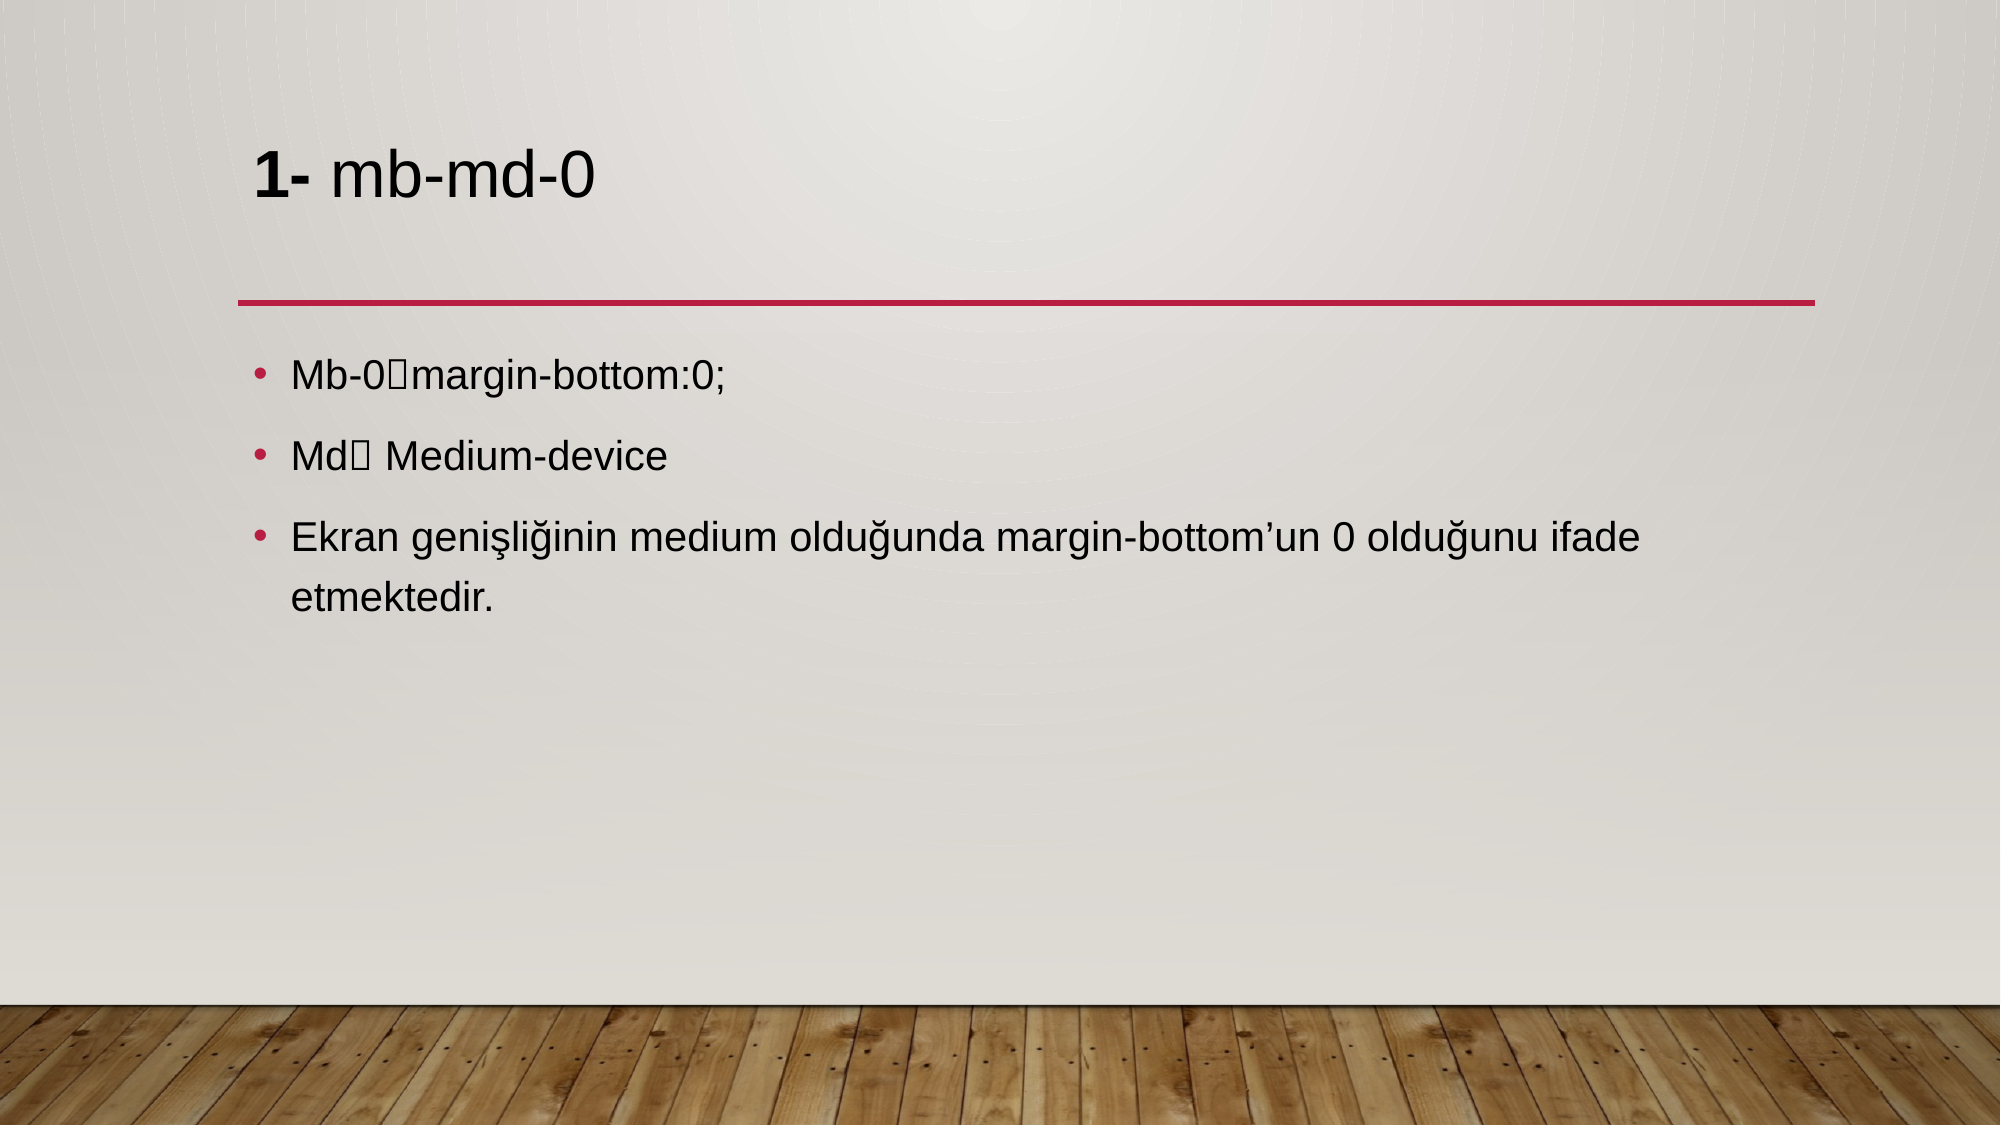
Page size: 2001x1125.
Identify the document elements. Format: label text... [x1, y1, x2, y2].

picture [0, 1005, 2000, 1125]
title 1- mb-md-0 [238, 131, 1814, 305]
list Mb-0margin-bottom:0; Md Medium-device Ekran genişliğinin medium olduğunda margin-bottom’un 0 olduğunu ifade etmektedir. [238, 330, 1814, 897]
